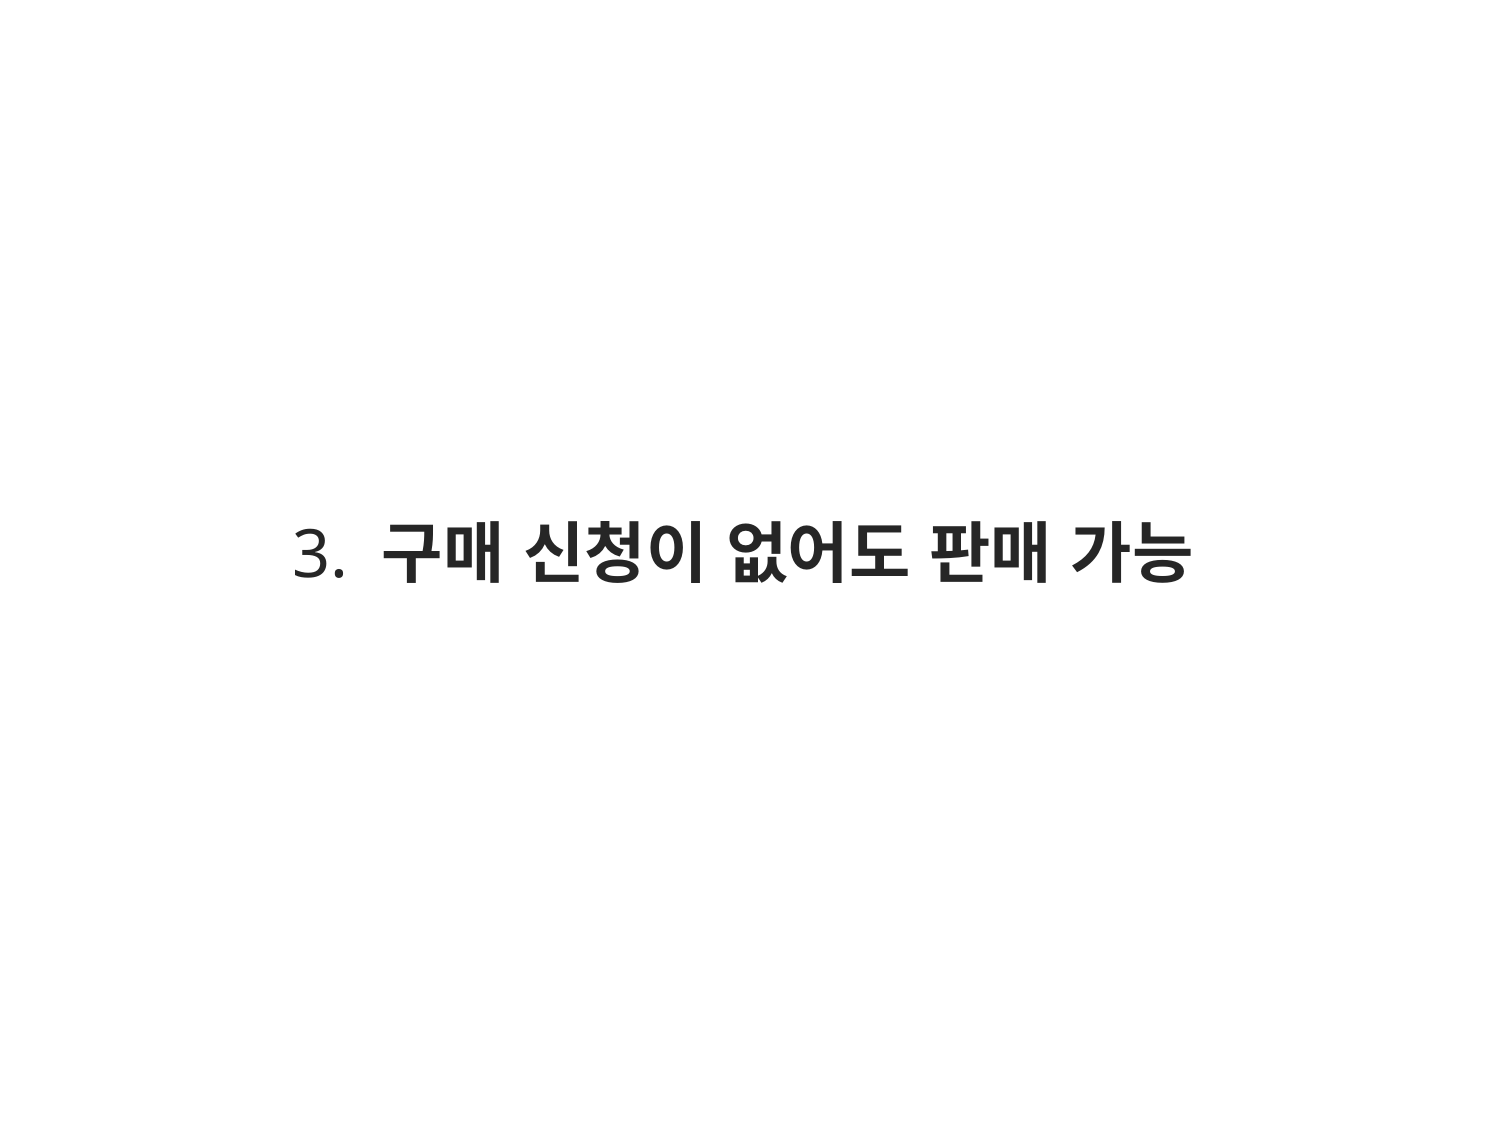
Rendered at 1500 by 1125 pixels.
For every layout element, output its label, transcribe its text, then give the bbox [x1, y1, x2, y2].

text_box 3. 구매 신청이 없어도 판매 가능 [218, 503, 1269, 917]
